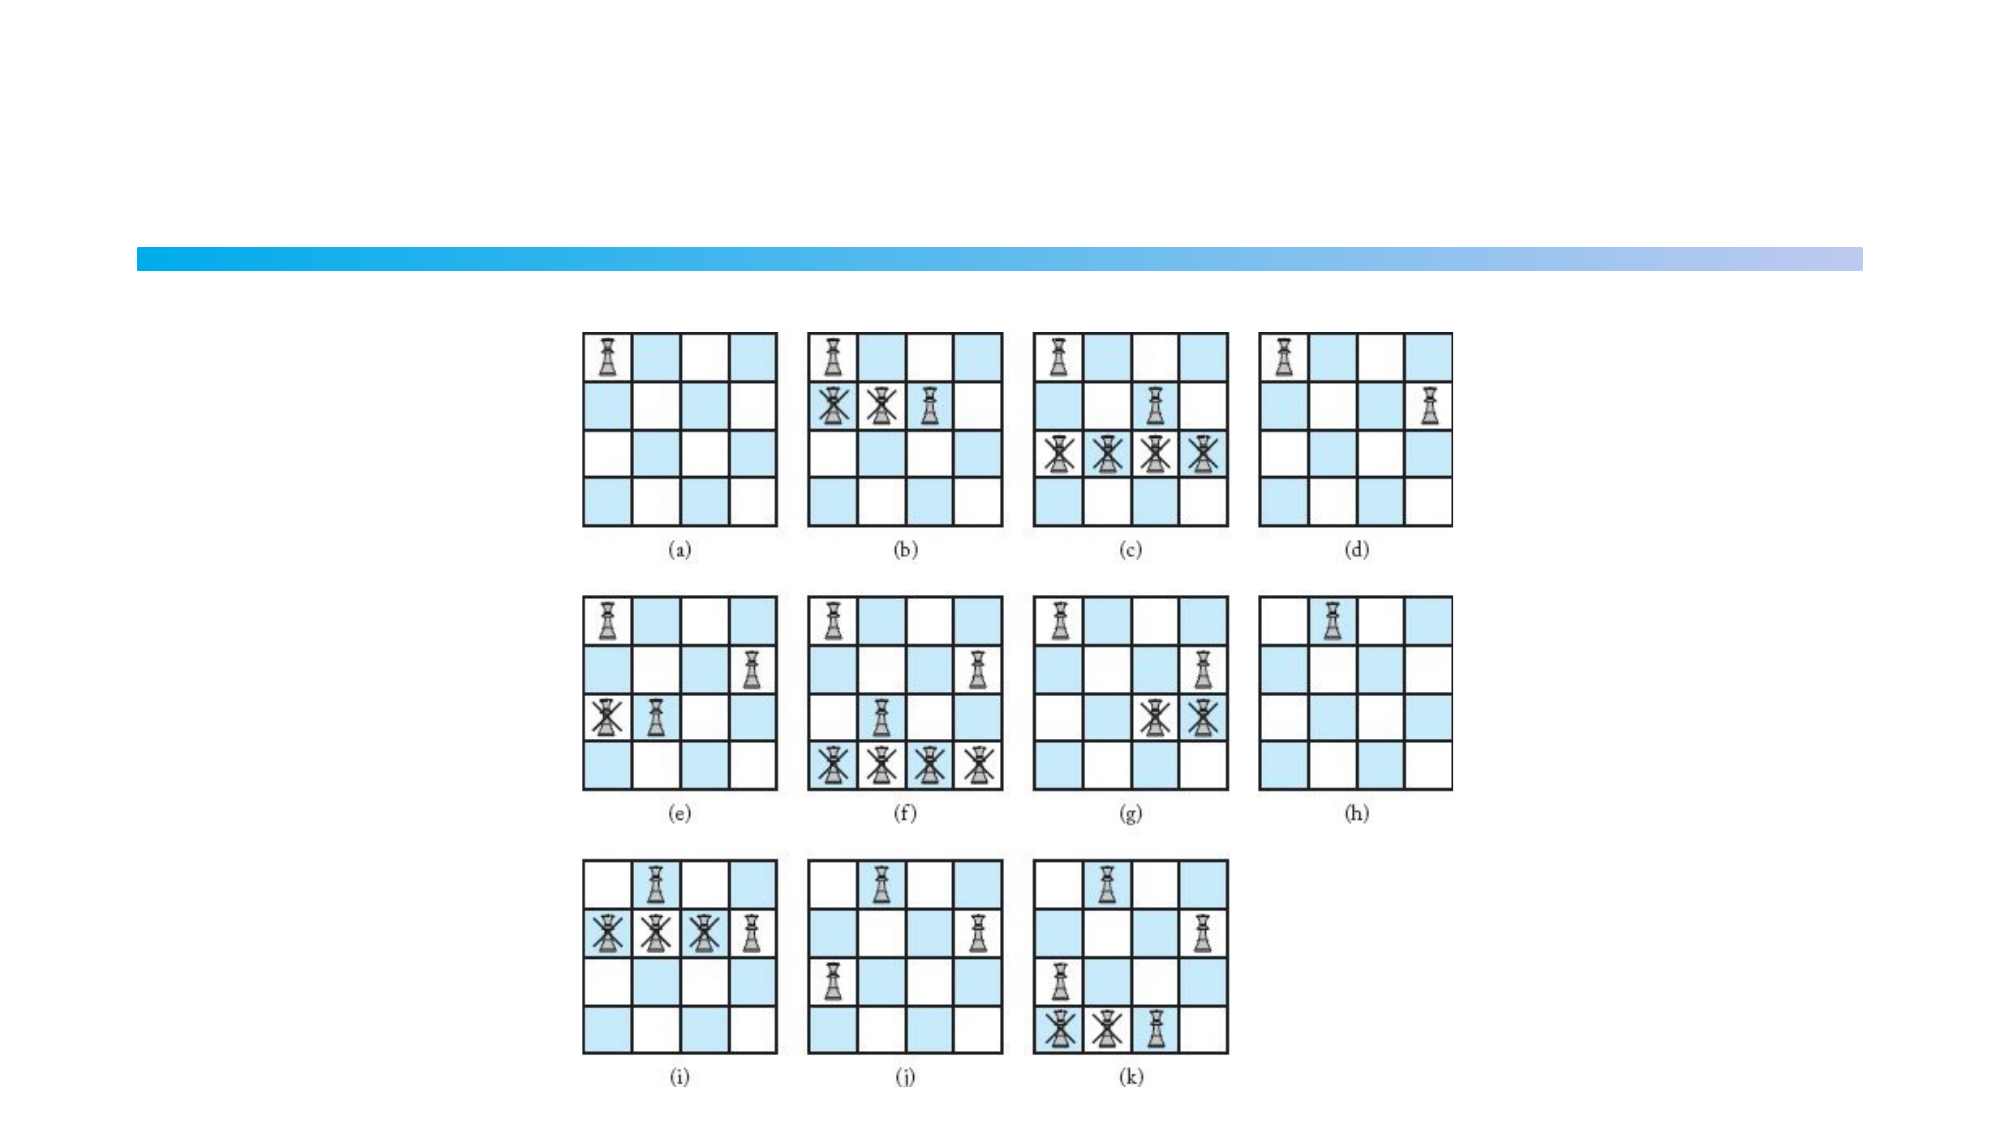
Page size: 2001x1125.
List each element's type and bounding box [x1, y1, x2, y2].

picture [582, 332, 1454, 1087]
